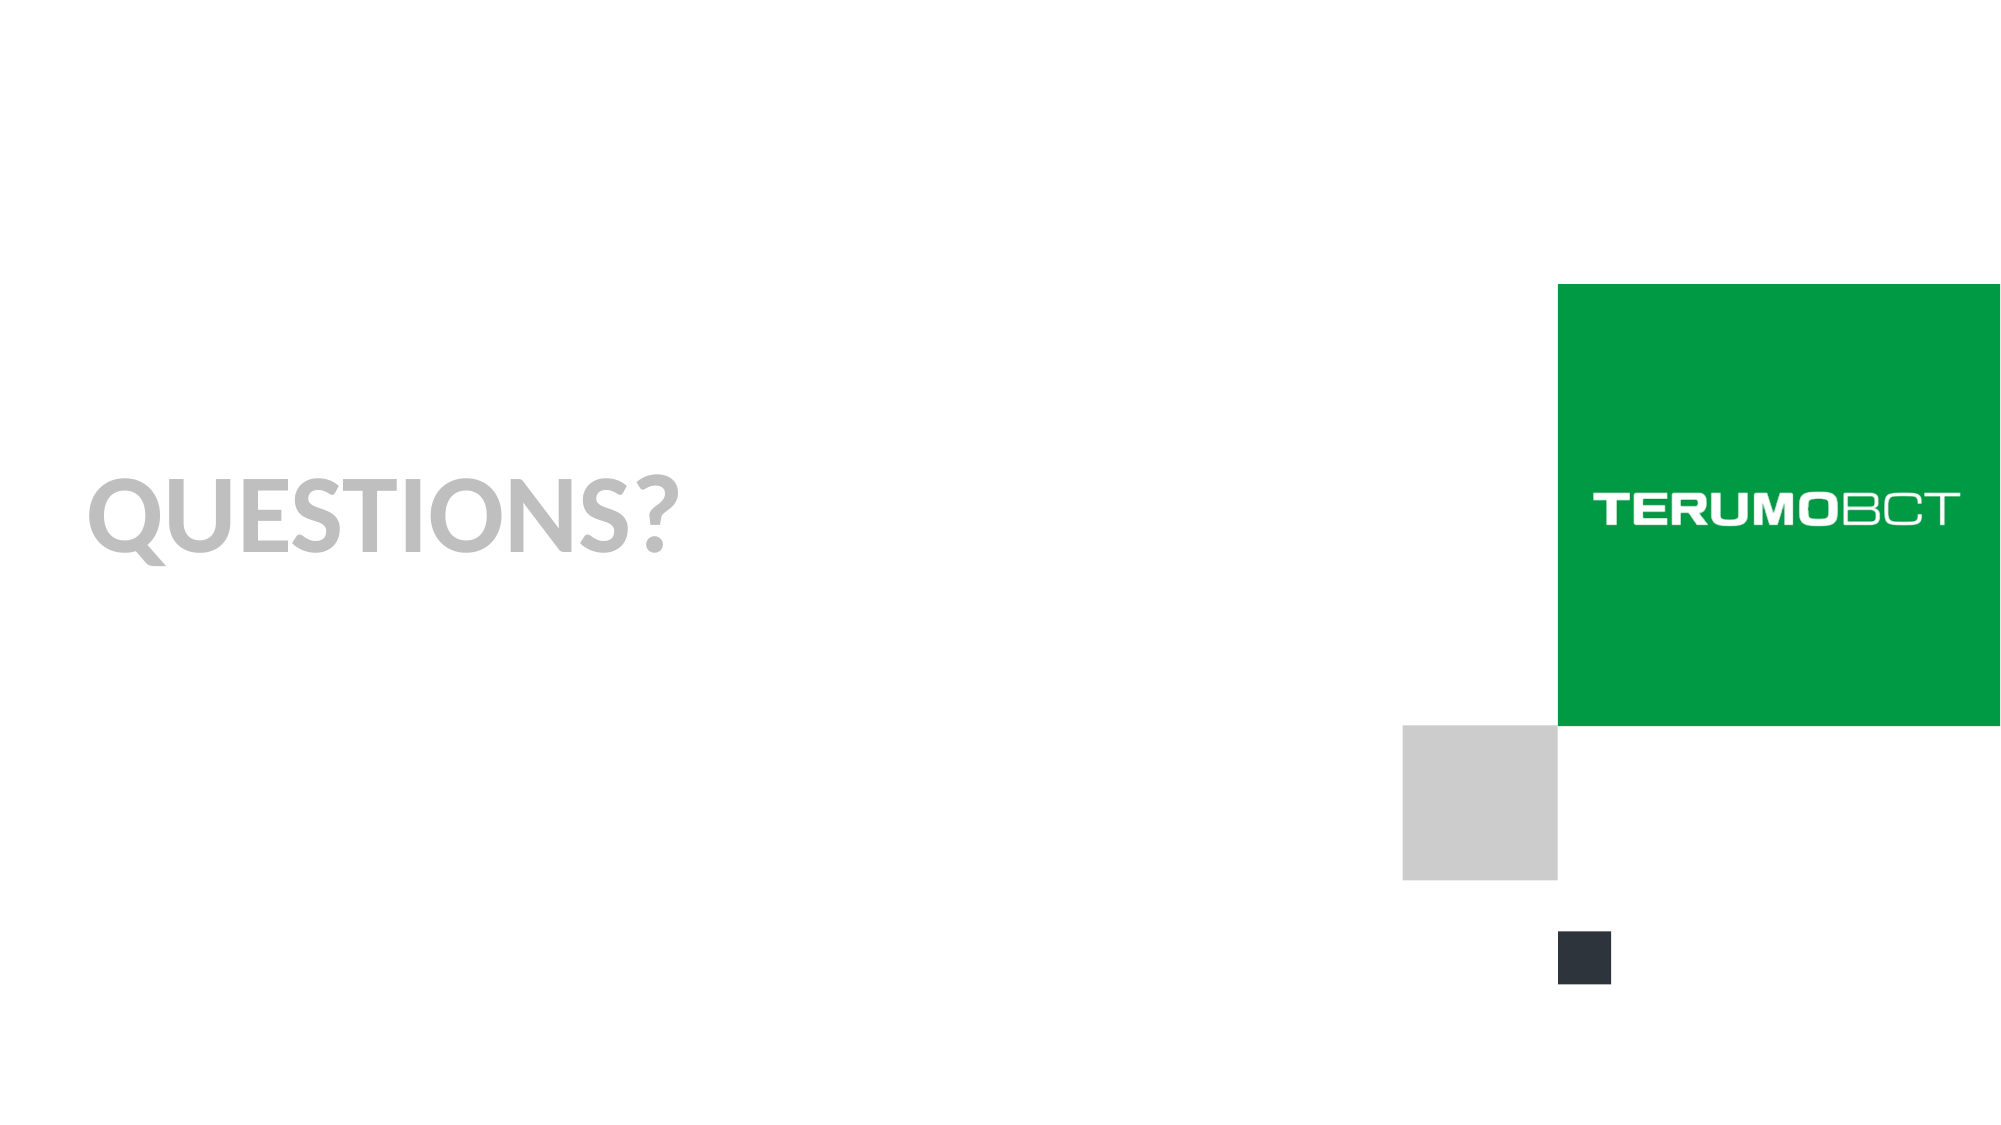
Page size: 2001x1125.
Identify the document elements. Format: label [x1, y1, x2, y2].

picture [1589, 487, 1965, 530]
